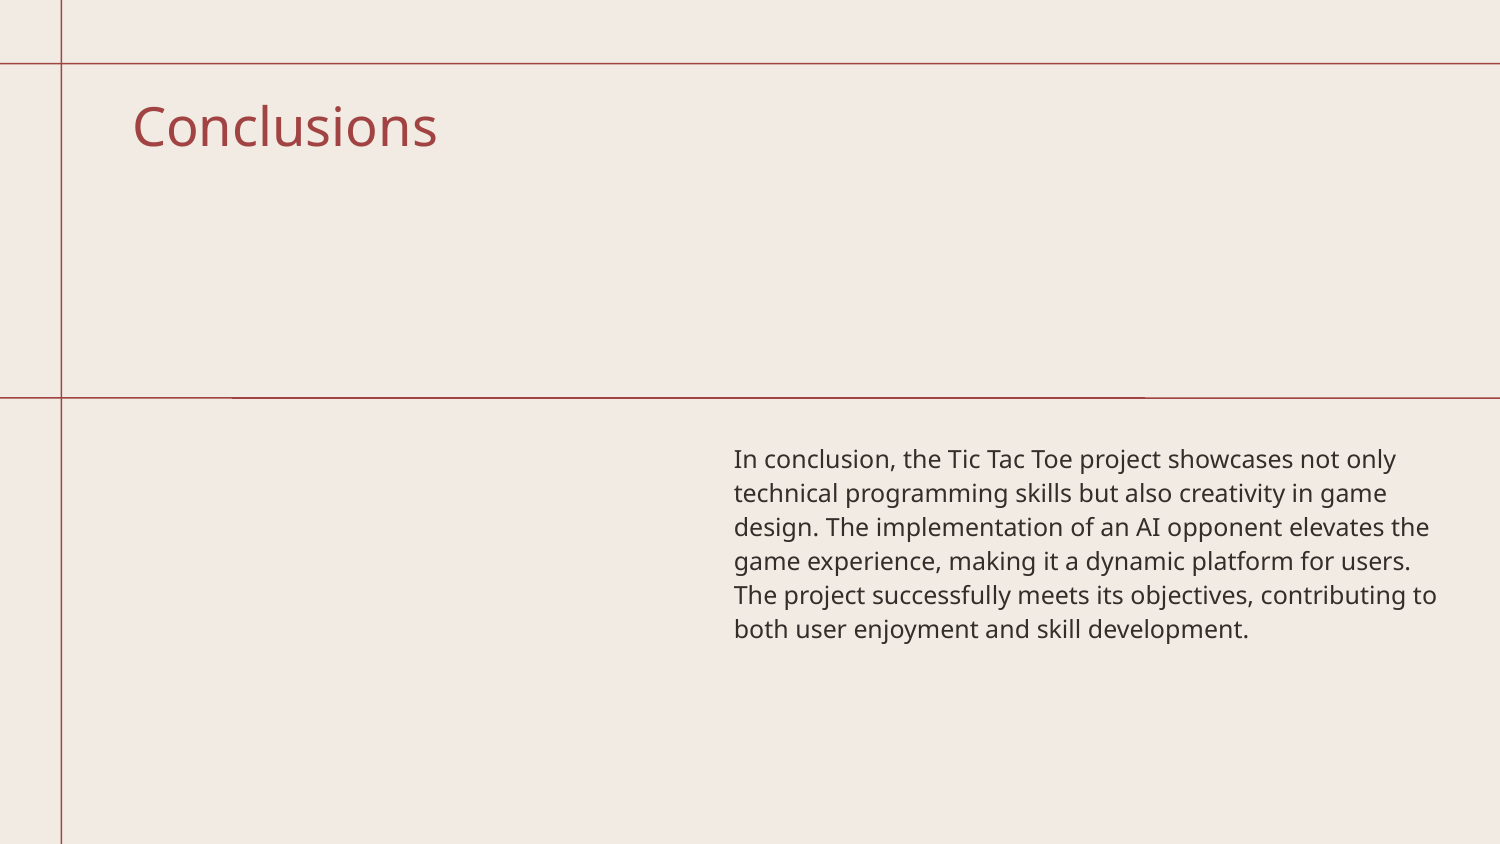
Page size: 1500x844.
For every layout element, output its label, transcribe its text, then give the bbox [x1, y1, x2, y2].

title Conclusions [117, 73, 1193, 363]
subtitle In conclusion, the Tic Tac Toe project showcases not only technical programming skills but also creativity in game design. The implementation of an AI opponent elevates the game experience, making it a dynamic platform for users. The project successfully meets its objectives, contributing to both user enjoyment and skill development. [681, 426, 1463, 807]
